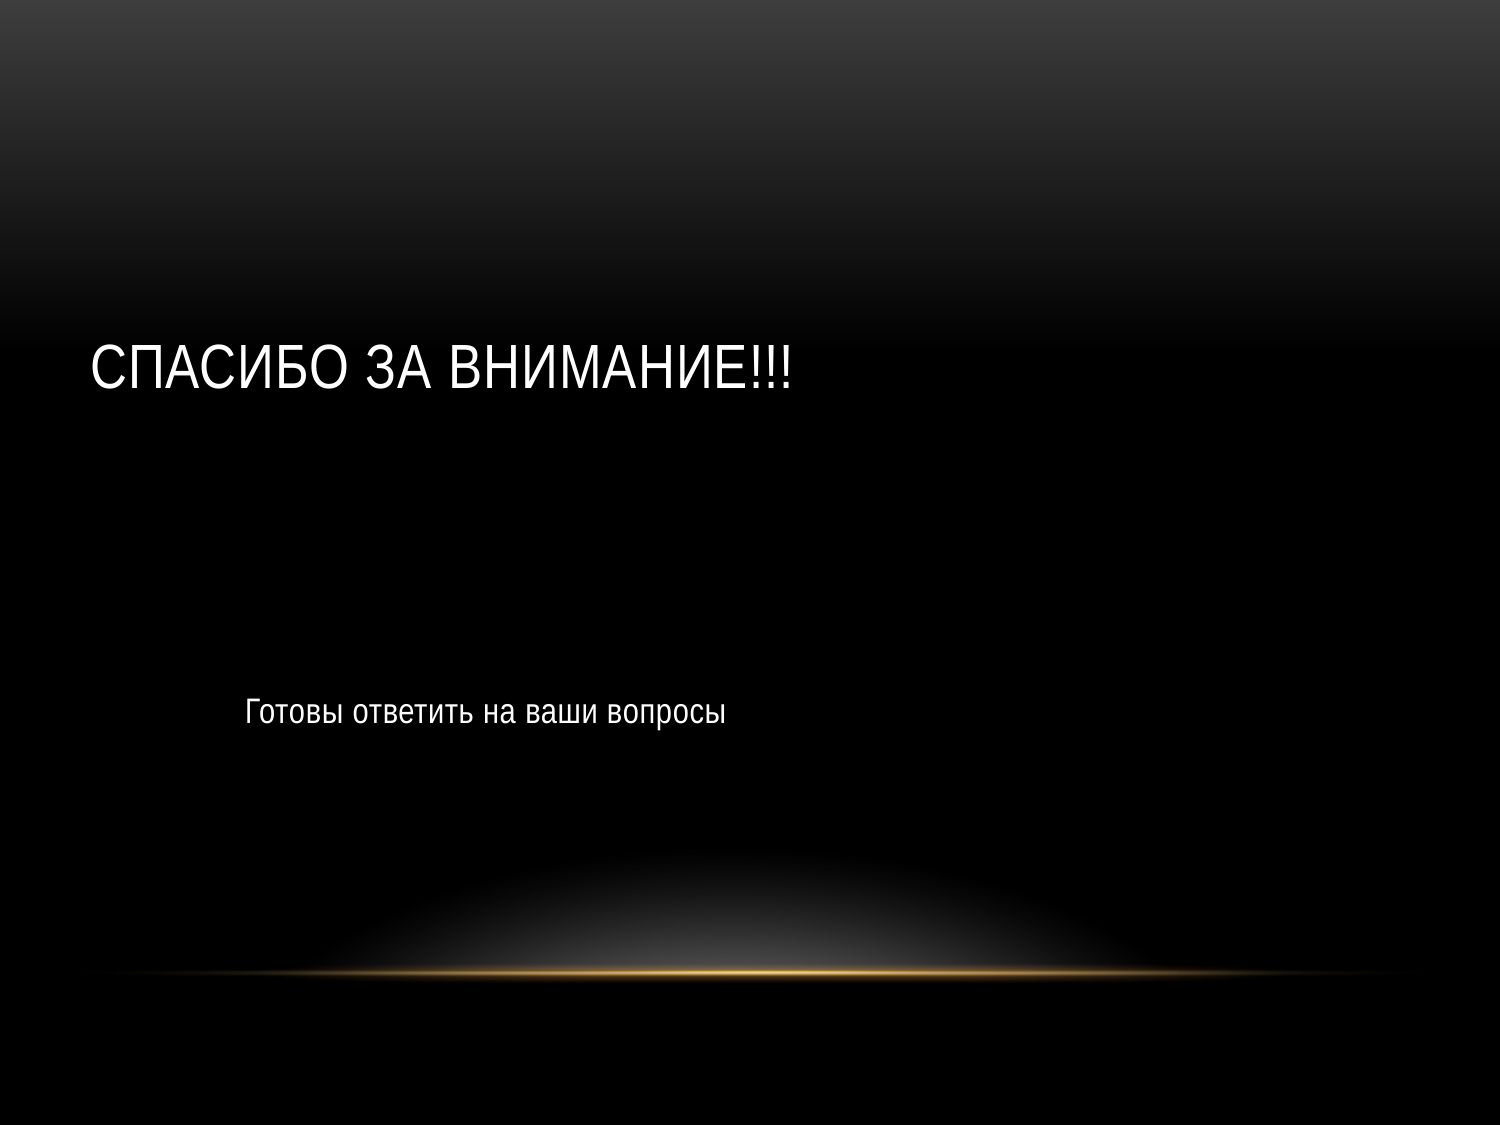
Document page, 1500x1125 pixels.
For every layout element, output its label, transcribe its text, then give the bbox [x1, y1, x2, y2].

list Готовы ответить на ваши вопросы [230, 680, 1500, 1125]
title Спасибо за внимание!!! [75, 45, 1436, 409]
picture [0, 0, 1500, 1125]
